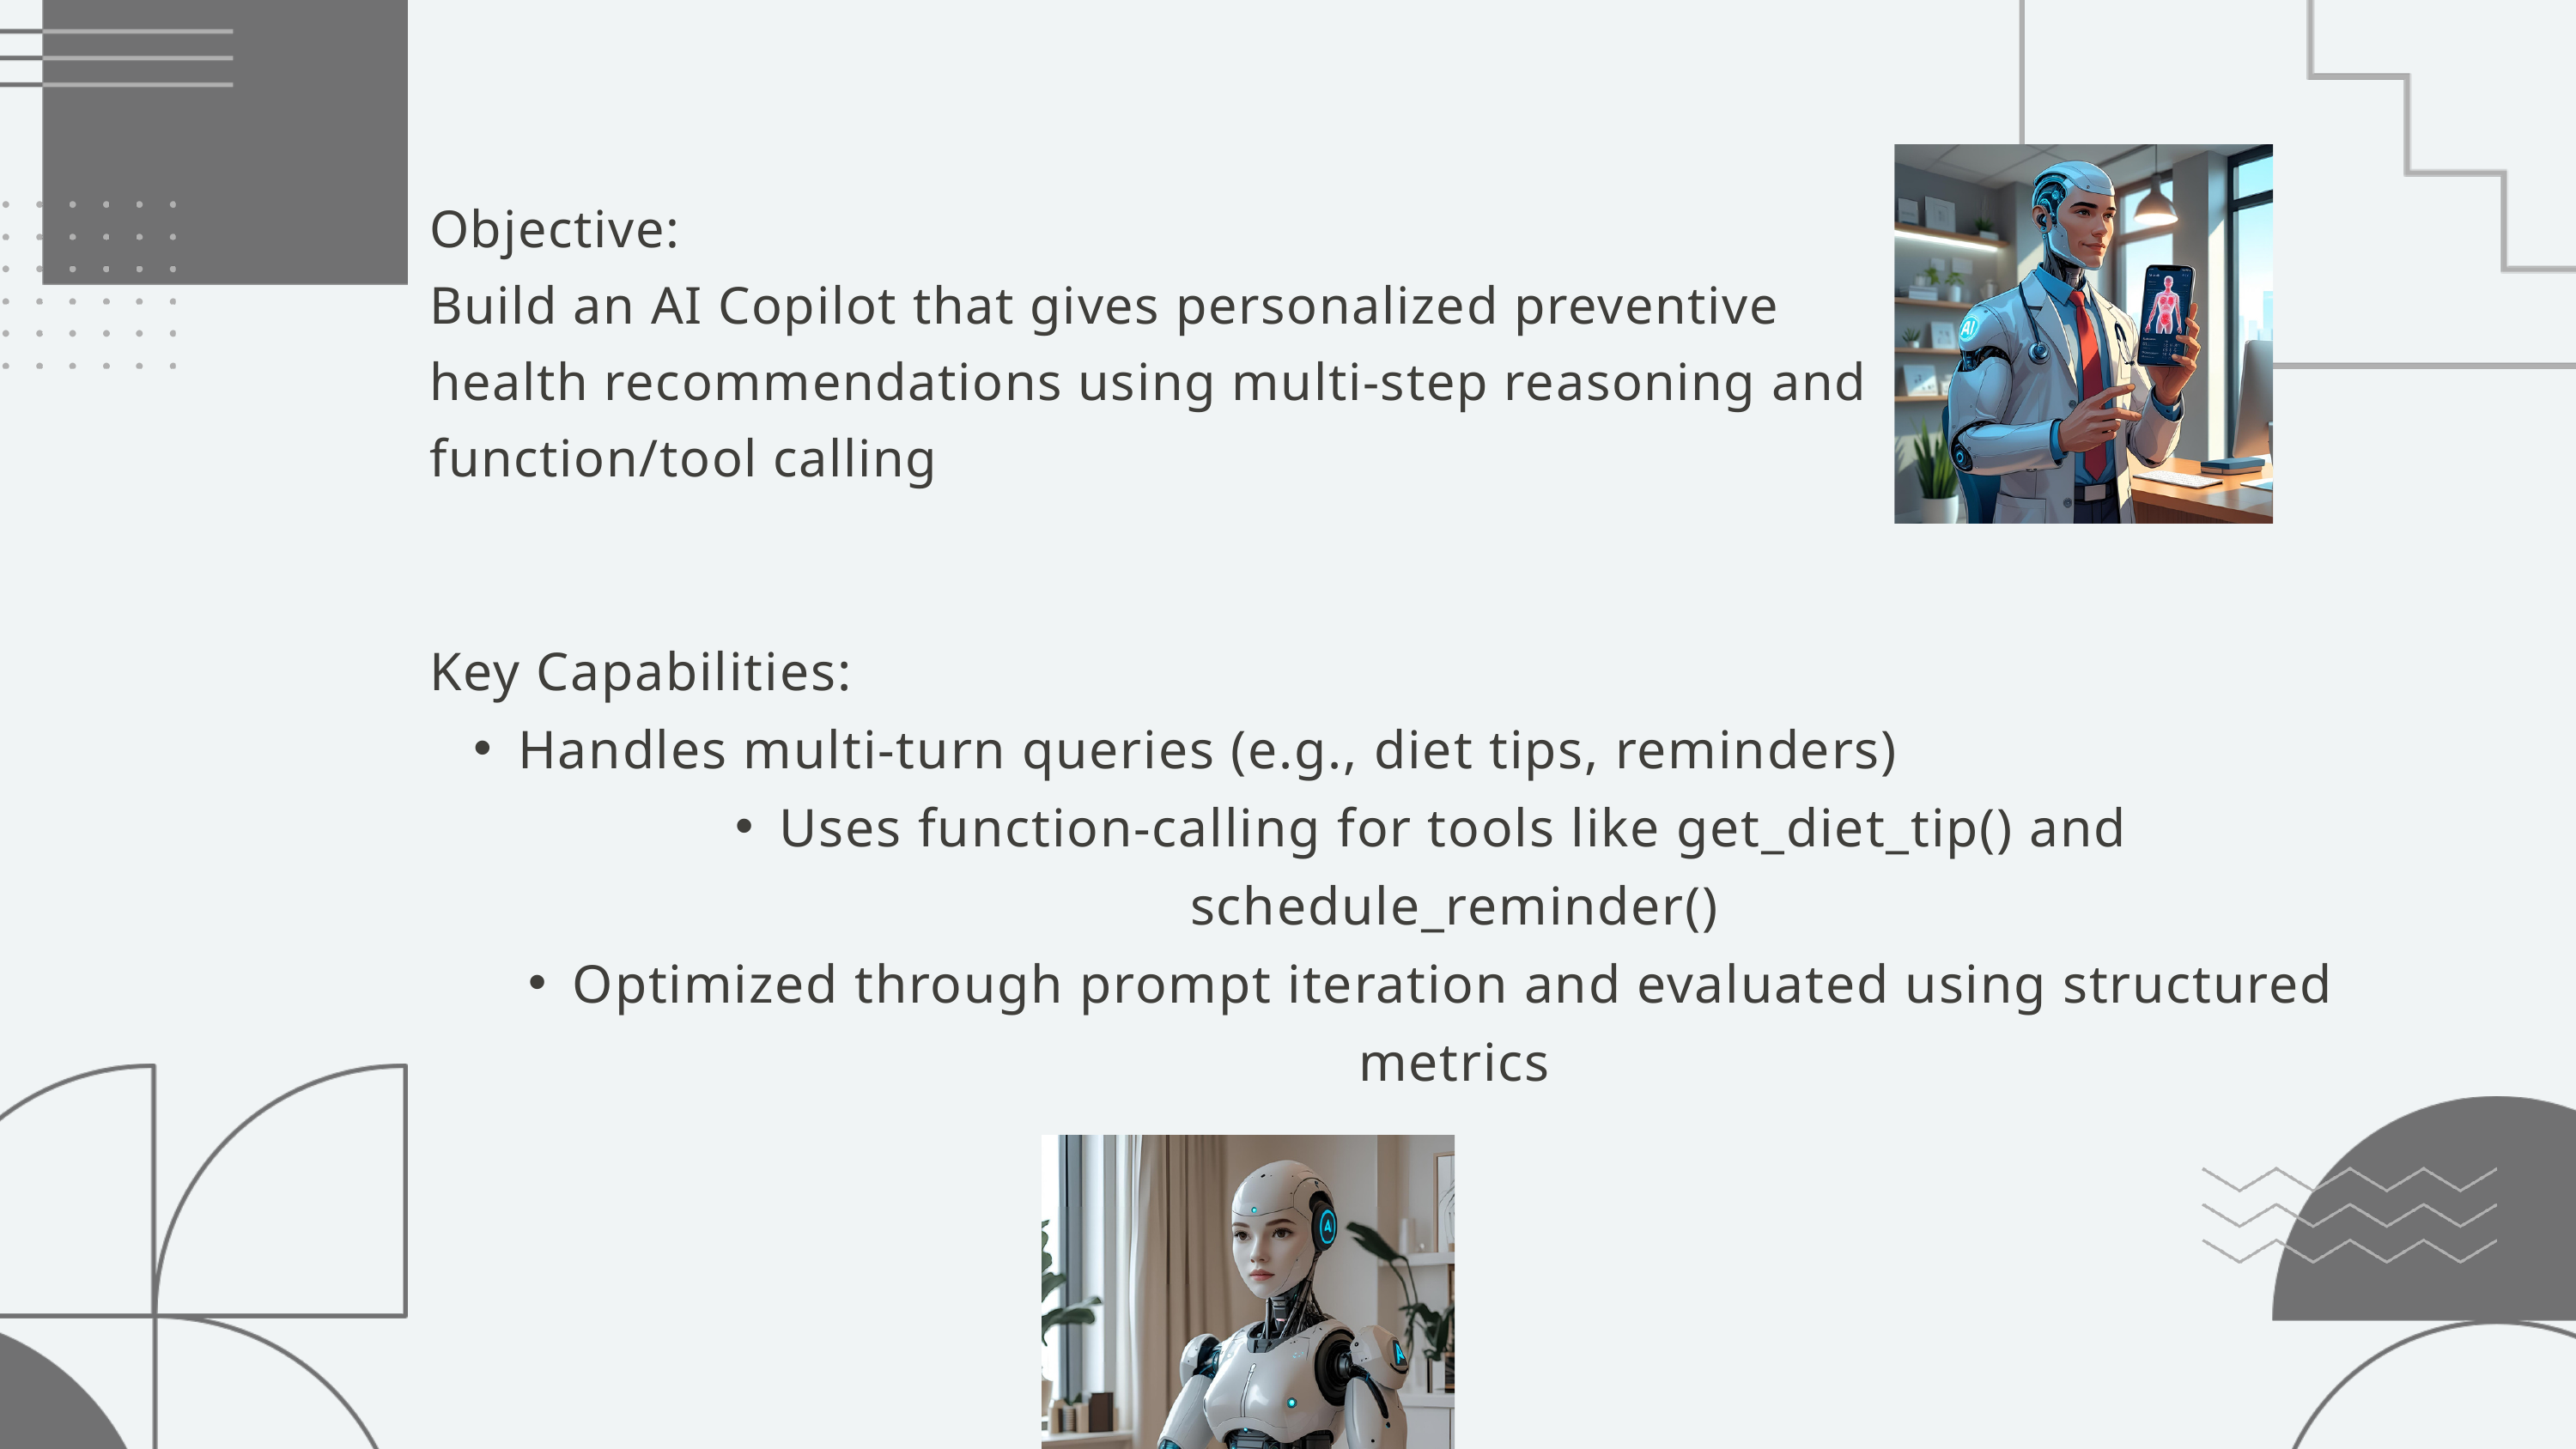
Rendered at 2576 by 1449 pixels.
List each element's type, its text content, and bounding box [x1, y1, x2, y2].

text_box [0, 1064, 408, 1449]
text_box [2202, 1167, 2498, 1264]
text_box [1894, 144, 2274, 524]
text_box [1042, 1170, 1455, 1449]
text_box Objective: Build an AI Copilot that gives personalized preventive health recommendations using multi-step reasoning and function/tool calling [428, 180, 1874, 622]
text_box Key Capabilities: Handles multi-turn queries (e.g., diet tips, reminders) Uses function-calling for tools like get_diet_tip() and schedule_reminder() Optimized through prompt iteration and evaluated using structured metrics [428, 622, 2391, 1170]
text_box [0, 201, 176, 369]
text_box [0, 0, 409, 285]
text_box [2019, 0, 2576, 369]
text_box [2270, 1096, 2576, 1449]
